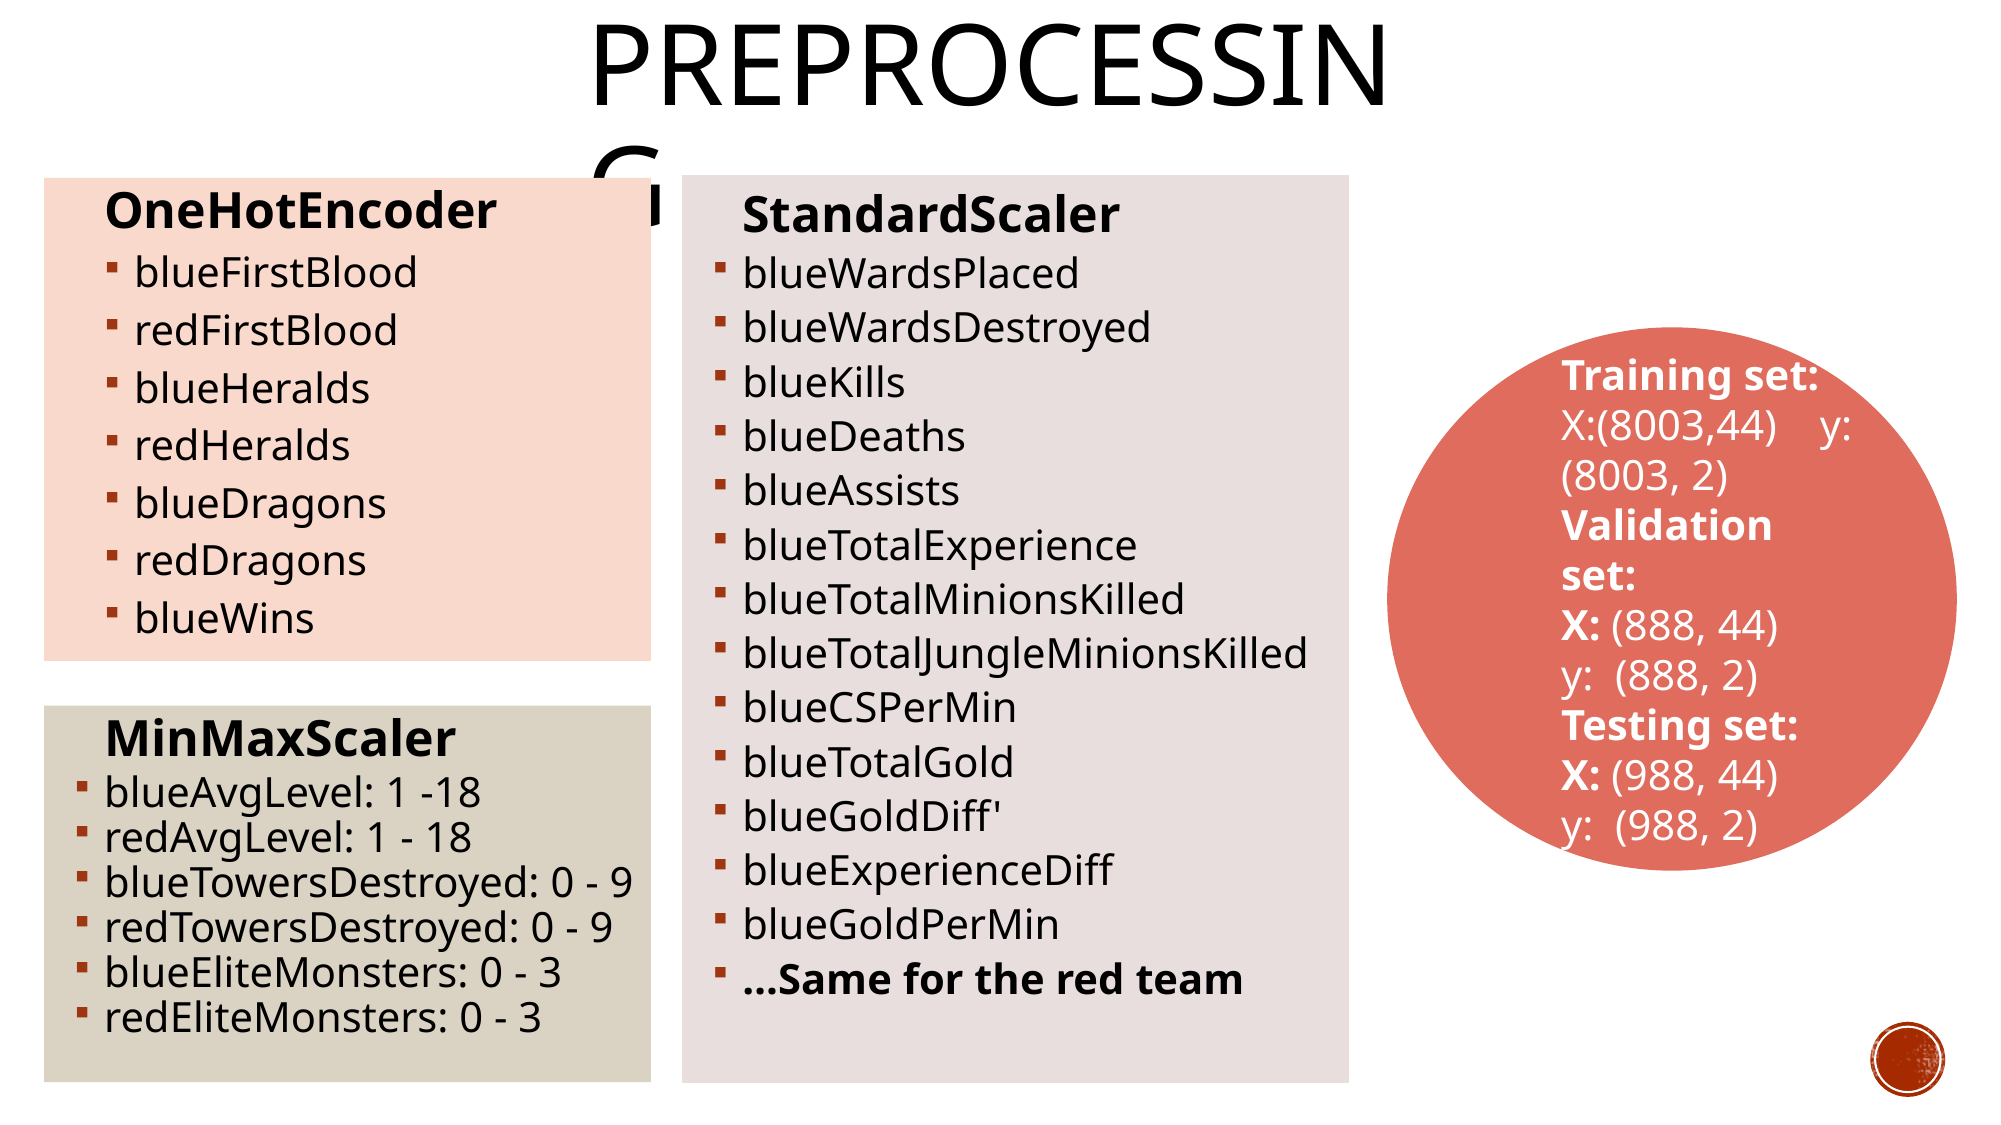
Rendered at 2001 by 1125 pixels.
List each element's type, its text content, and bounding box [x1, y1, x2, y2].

text_box StandardScaler blueWardsPlaced blueWardsDestroyed blueKills blueDeaths blueAssists blueTotalExperience blueTotalMinionsKilled blueTotalJungleMinionsKilled blueCSPerMin blueTotalGold blueGoldDiff' blueExperienceDiff blueGoldPerMin …Same for the red team [682, 175, 1349, 1083]
text_box Training set: X:(8003,44) y:(8003, 2) Validation set: X: (888, 44) y: (888, 2) Testing set: X: (988, 44) y: (988, 2) [1387, 327, 1957, 871]
text_box OneHotEncoder blueFirstBlood redFirstBlood blueHeralds redHeralds blueDragons redDragons blueWins [44, 177, 651, 661]
text_box MinMaxScaler blueAvgLevel: 1 -18 redAvgLevel: 1 - 18 blueTowersDestroyed: 0 - 9 redTowersDestroyed: 0 - 9 blueEliteMonsters: 0 - 3 redEliteMonsters: 0 - 3 [44, 705, 651, 1083]
title Data preprocessing [571, 26, 1460, 113]
